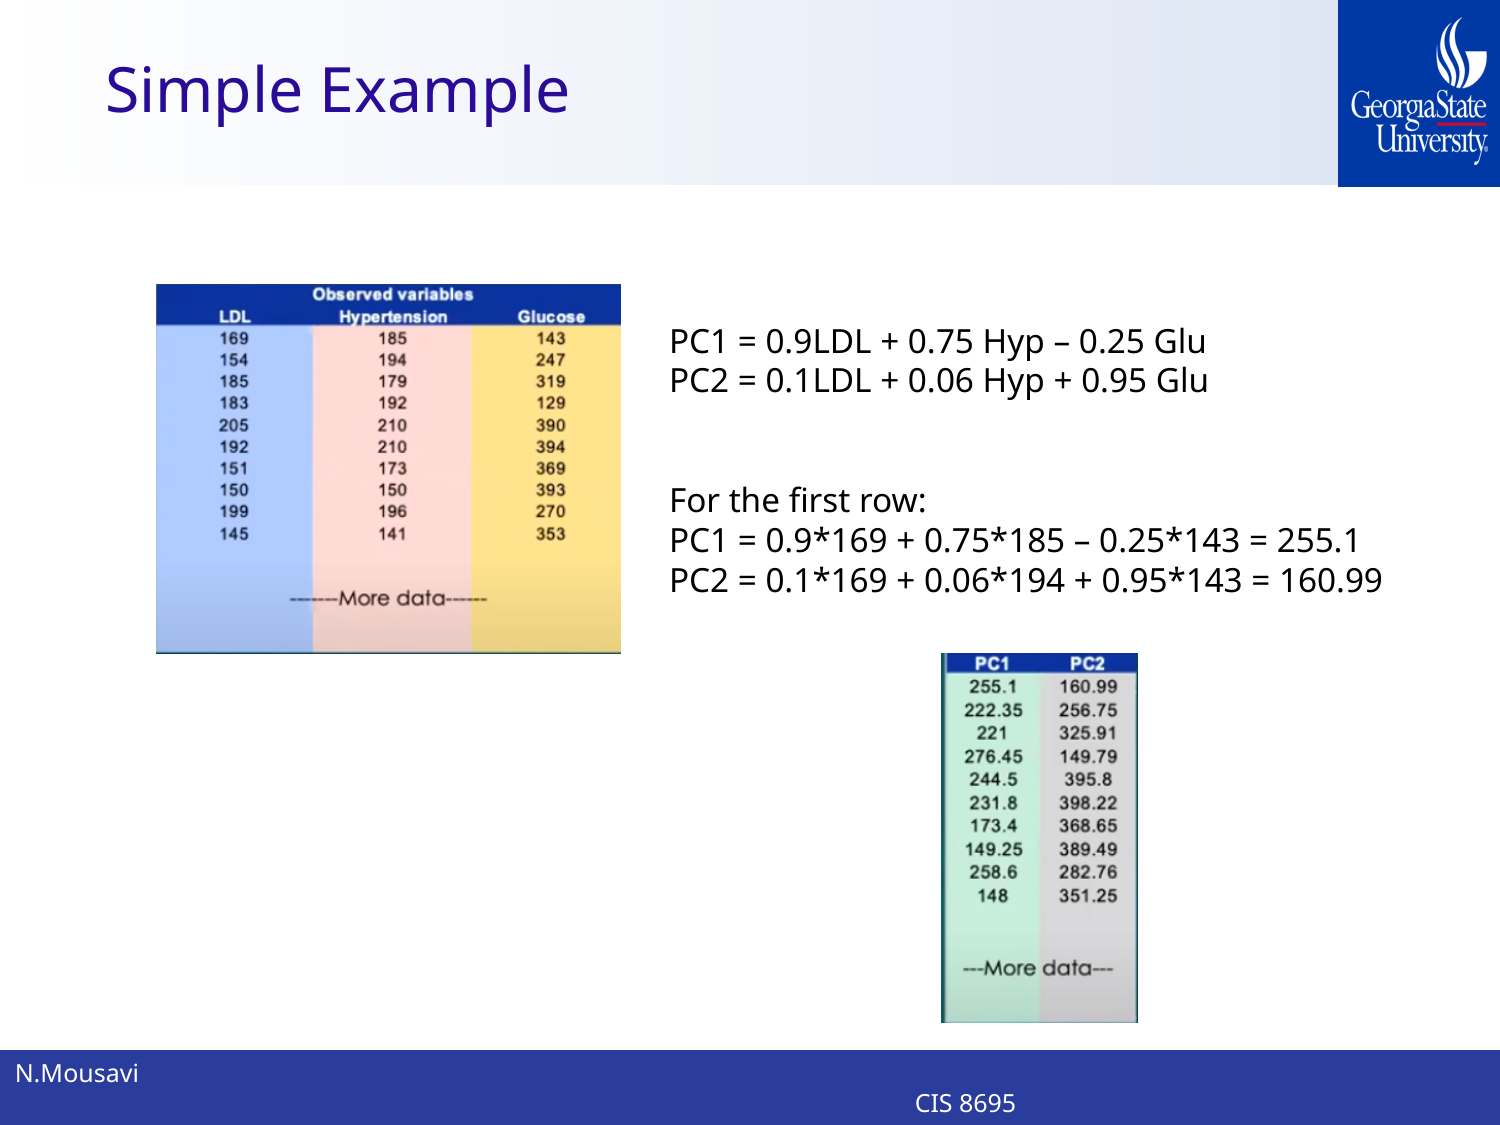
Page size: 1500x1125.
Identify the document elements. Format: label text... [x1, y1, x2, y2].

title Simple Example [90, 0, 1500, 185]
picture [156, 284, 621, 654]
picture [941, 653, 1138, 1023]
text_box PC1 = 0.9LDL + 0.75 Hyp – 0.25 Glu PC2 = 0.1LDL + 0.06 Hyp + 0.95 Glu For the first row: PC1 = 0.9*169 + 0.75*185 – 0.25*143 = 255.1 PC2 = 0.1*169 + 0.06*194 + 0.95*143 = 160.99 [654, 312, 1462, 607]
